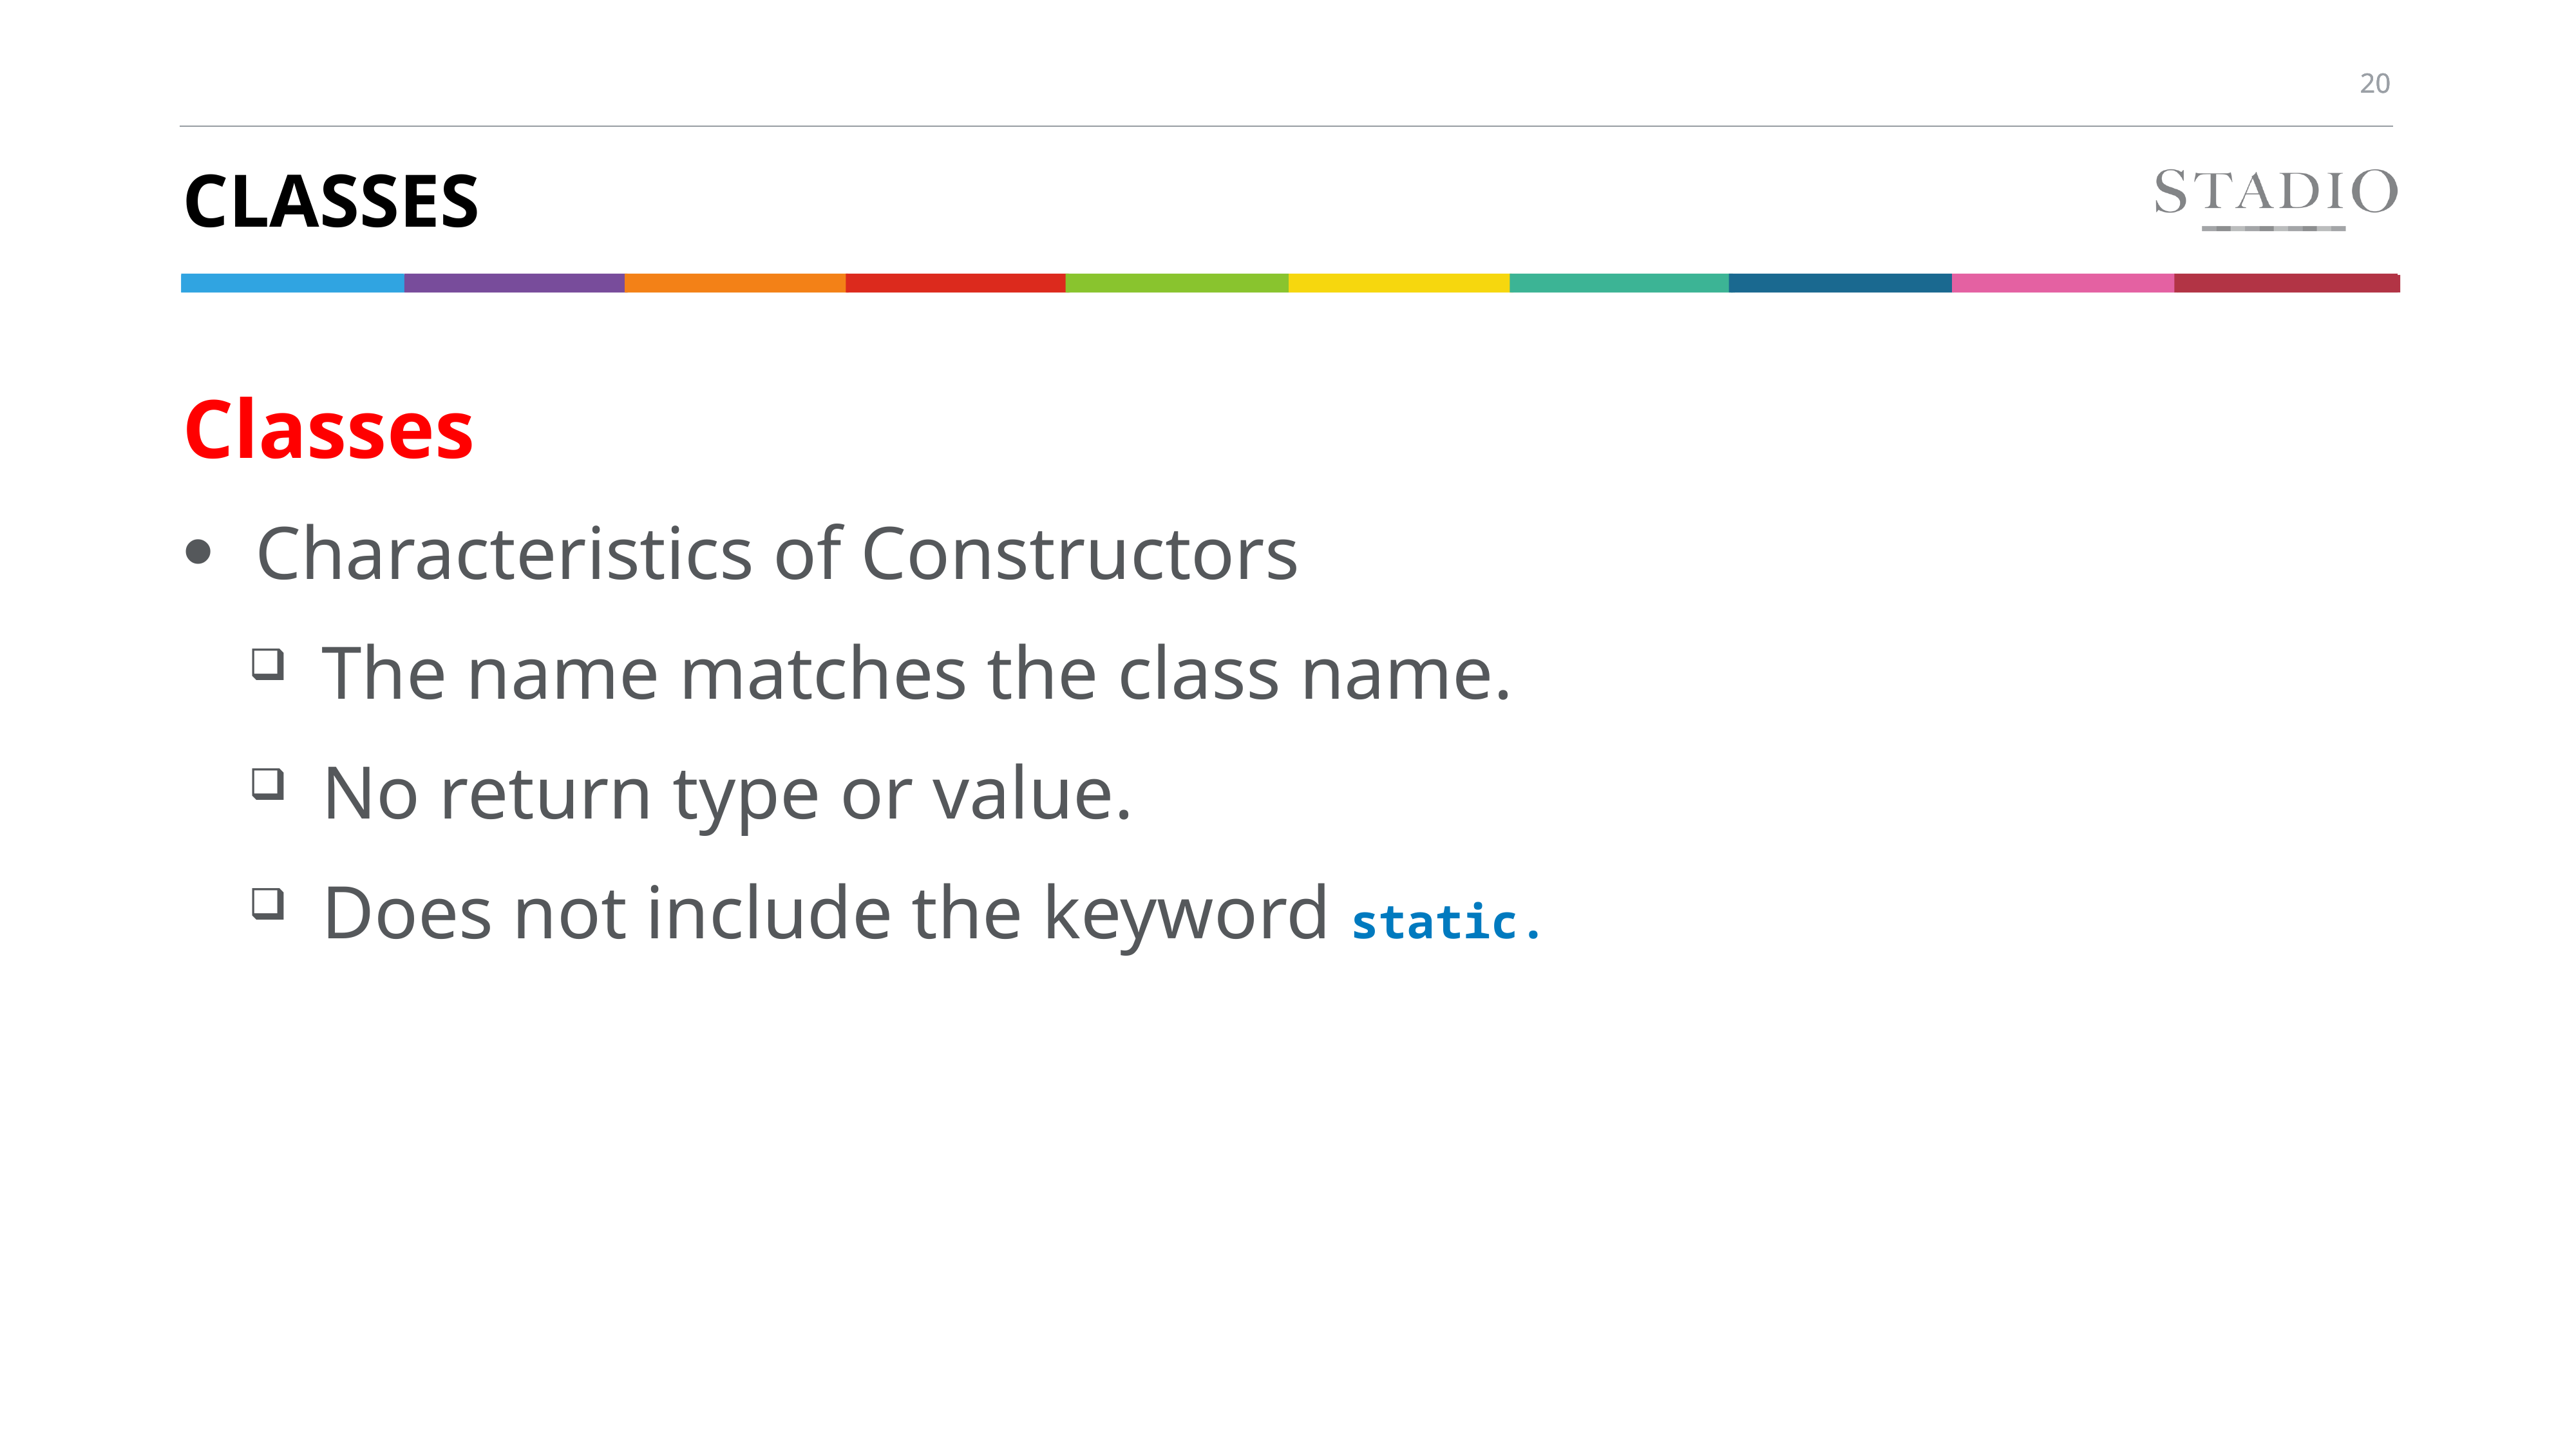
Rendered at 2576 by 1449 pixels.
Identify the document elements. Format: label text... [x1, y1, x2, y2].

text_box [181, 273, 2398, 293]
text_box [178, 131, 2398, 279]
list Classes Characteristics of Constructors The name matches the class name. No return type or value. Does not include the keyword static. [182, 367, 2402, 1370]
picture [2112, 126, 2441, 274]
title Classes [182, 128, 2069, 131]
